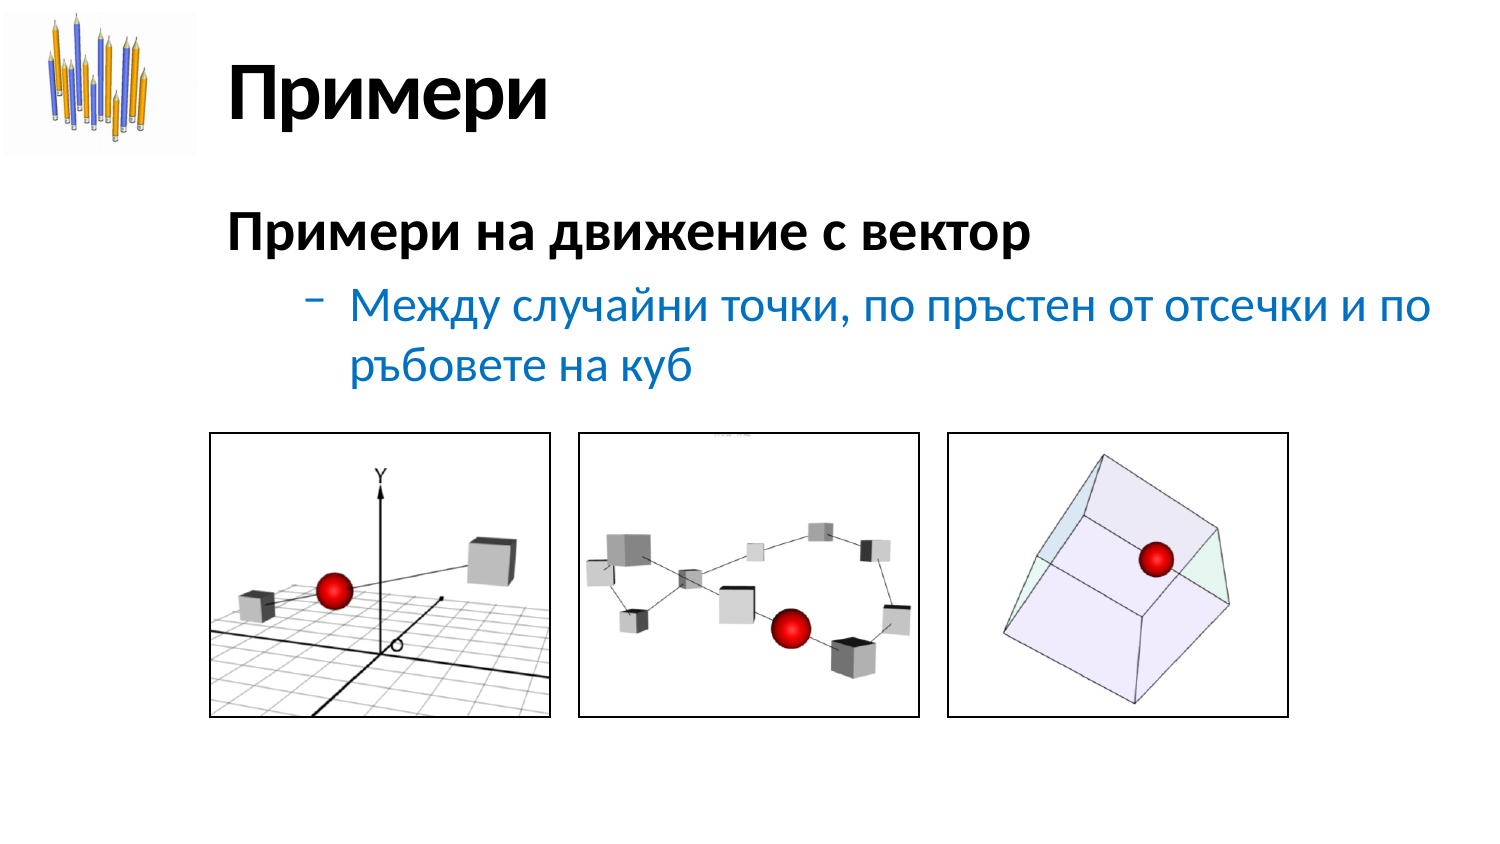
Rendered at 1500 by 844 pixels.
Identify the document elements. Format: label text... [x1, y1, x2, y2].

picture [210, 434, 550, 717]
title Примери [212, 21, 1500, 150]
picture [3, 12, 197, 156]
list Примери на движение с вектор Между случайни точки, по пръстен от отсечки и по ръбовете на куб [212, 184, 1500, 797]
picture [579, 434, 919, 717]
picture [948, 434, 1288, 717]
